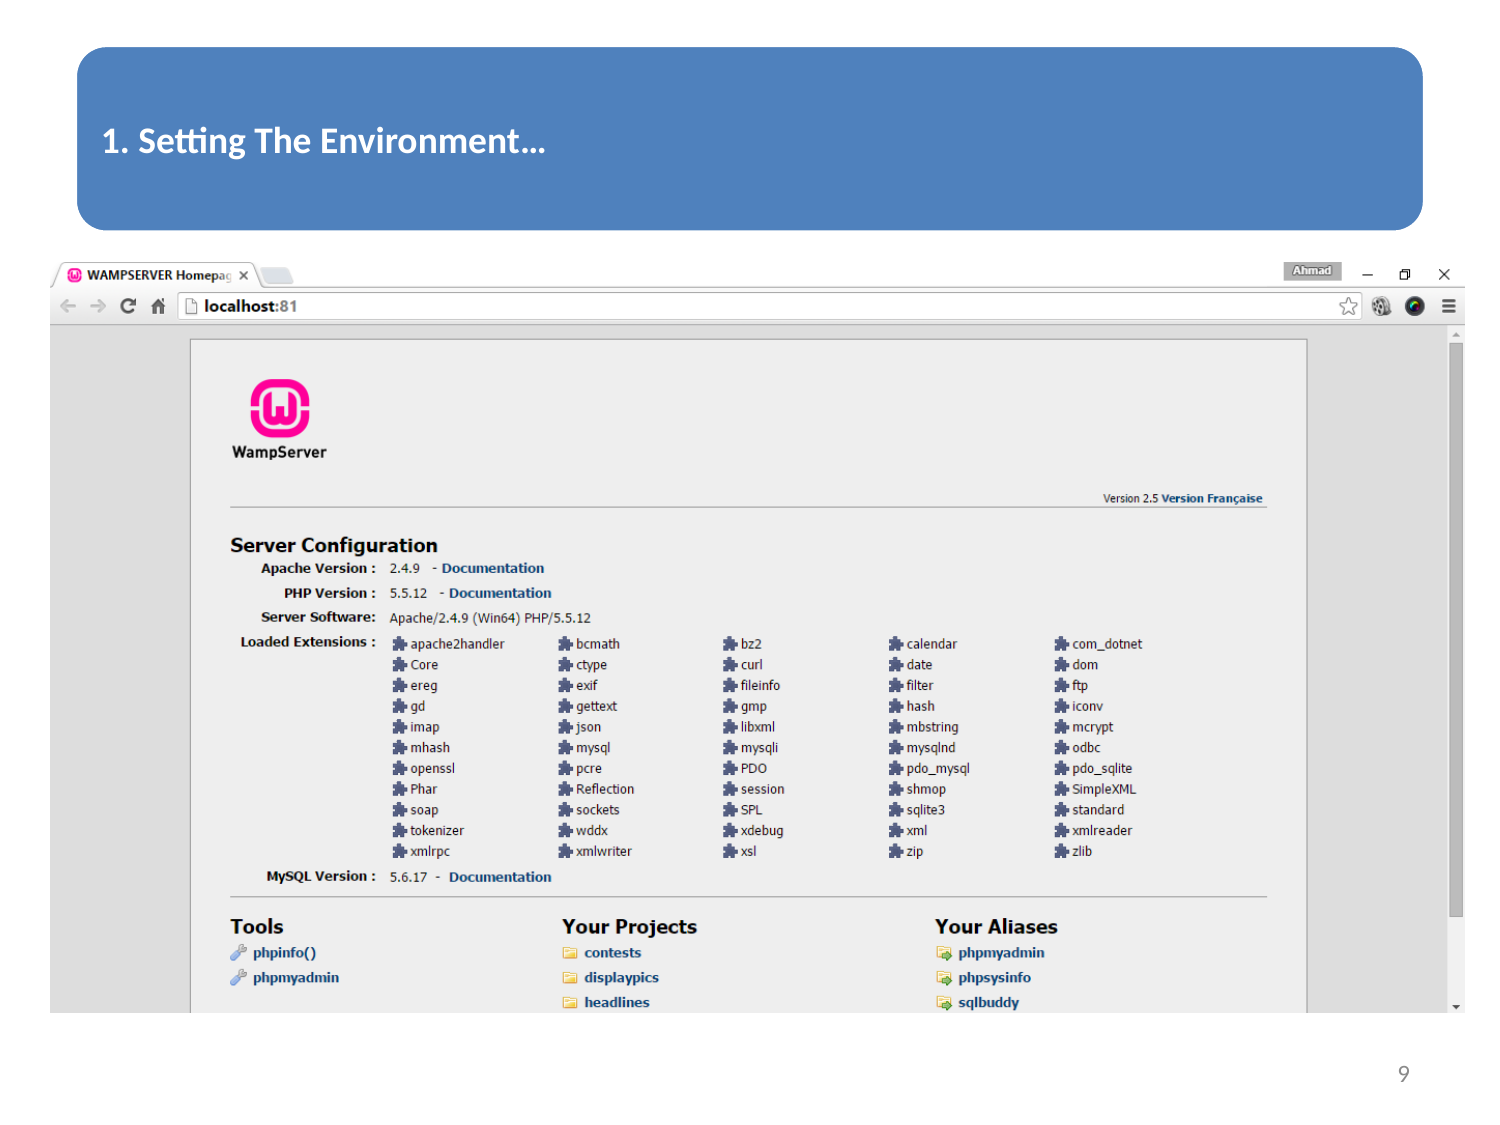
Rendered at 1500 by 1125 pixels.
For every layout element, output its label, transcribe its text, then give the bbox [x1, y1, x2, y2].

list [49, 262, 1468, 1013]
slide_number 9 [1074, 1042, 1425, 1103]
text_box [74, 44, 1426, 233]
